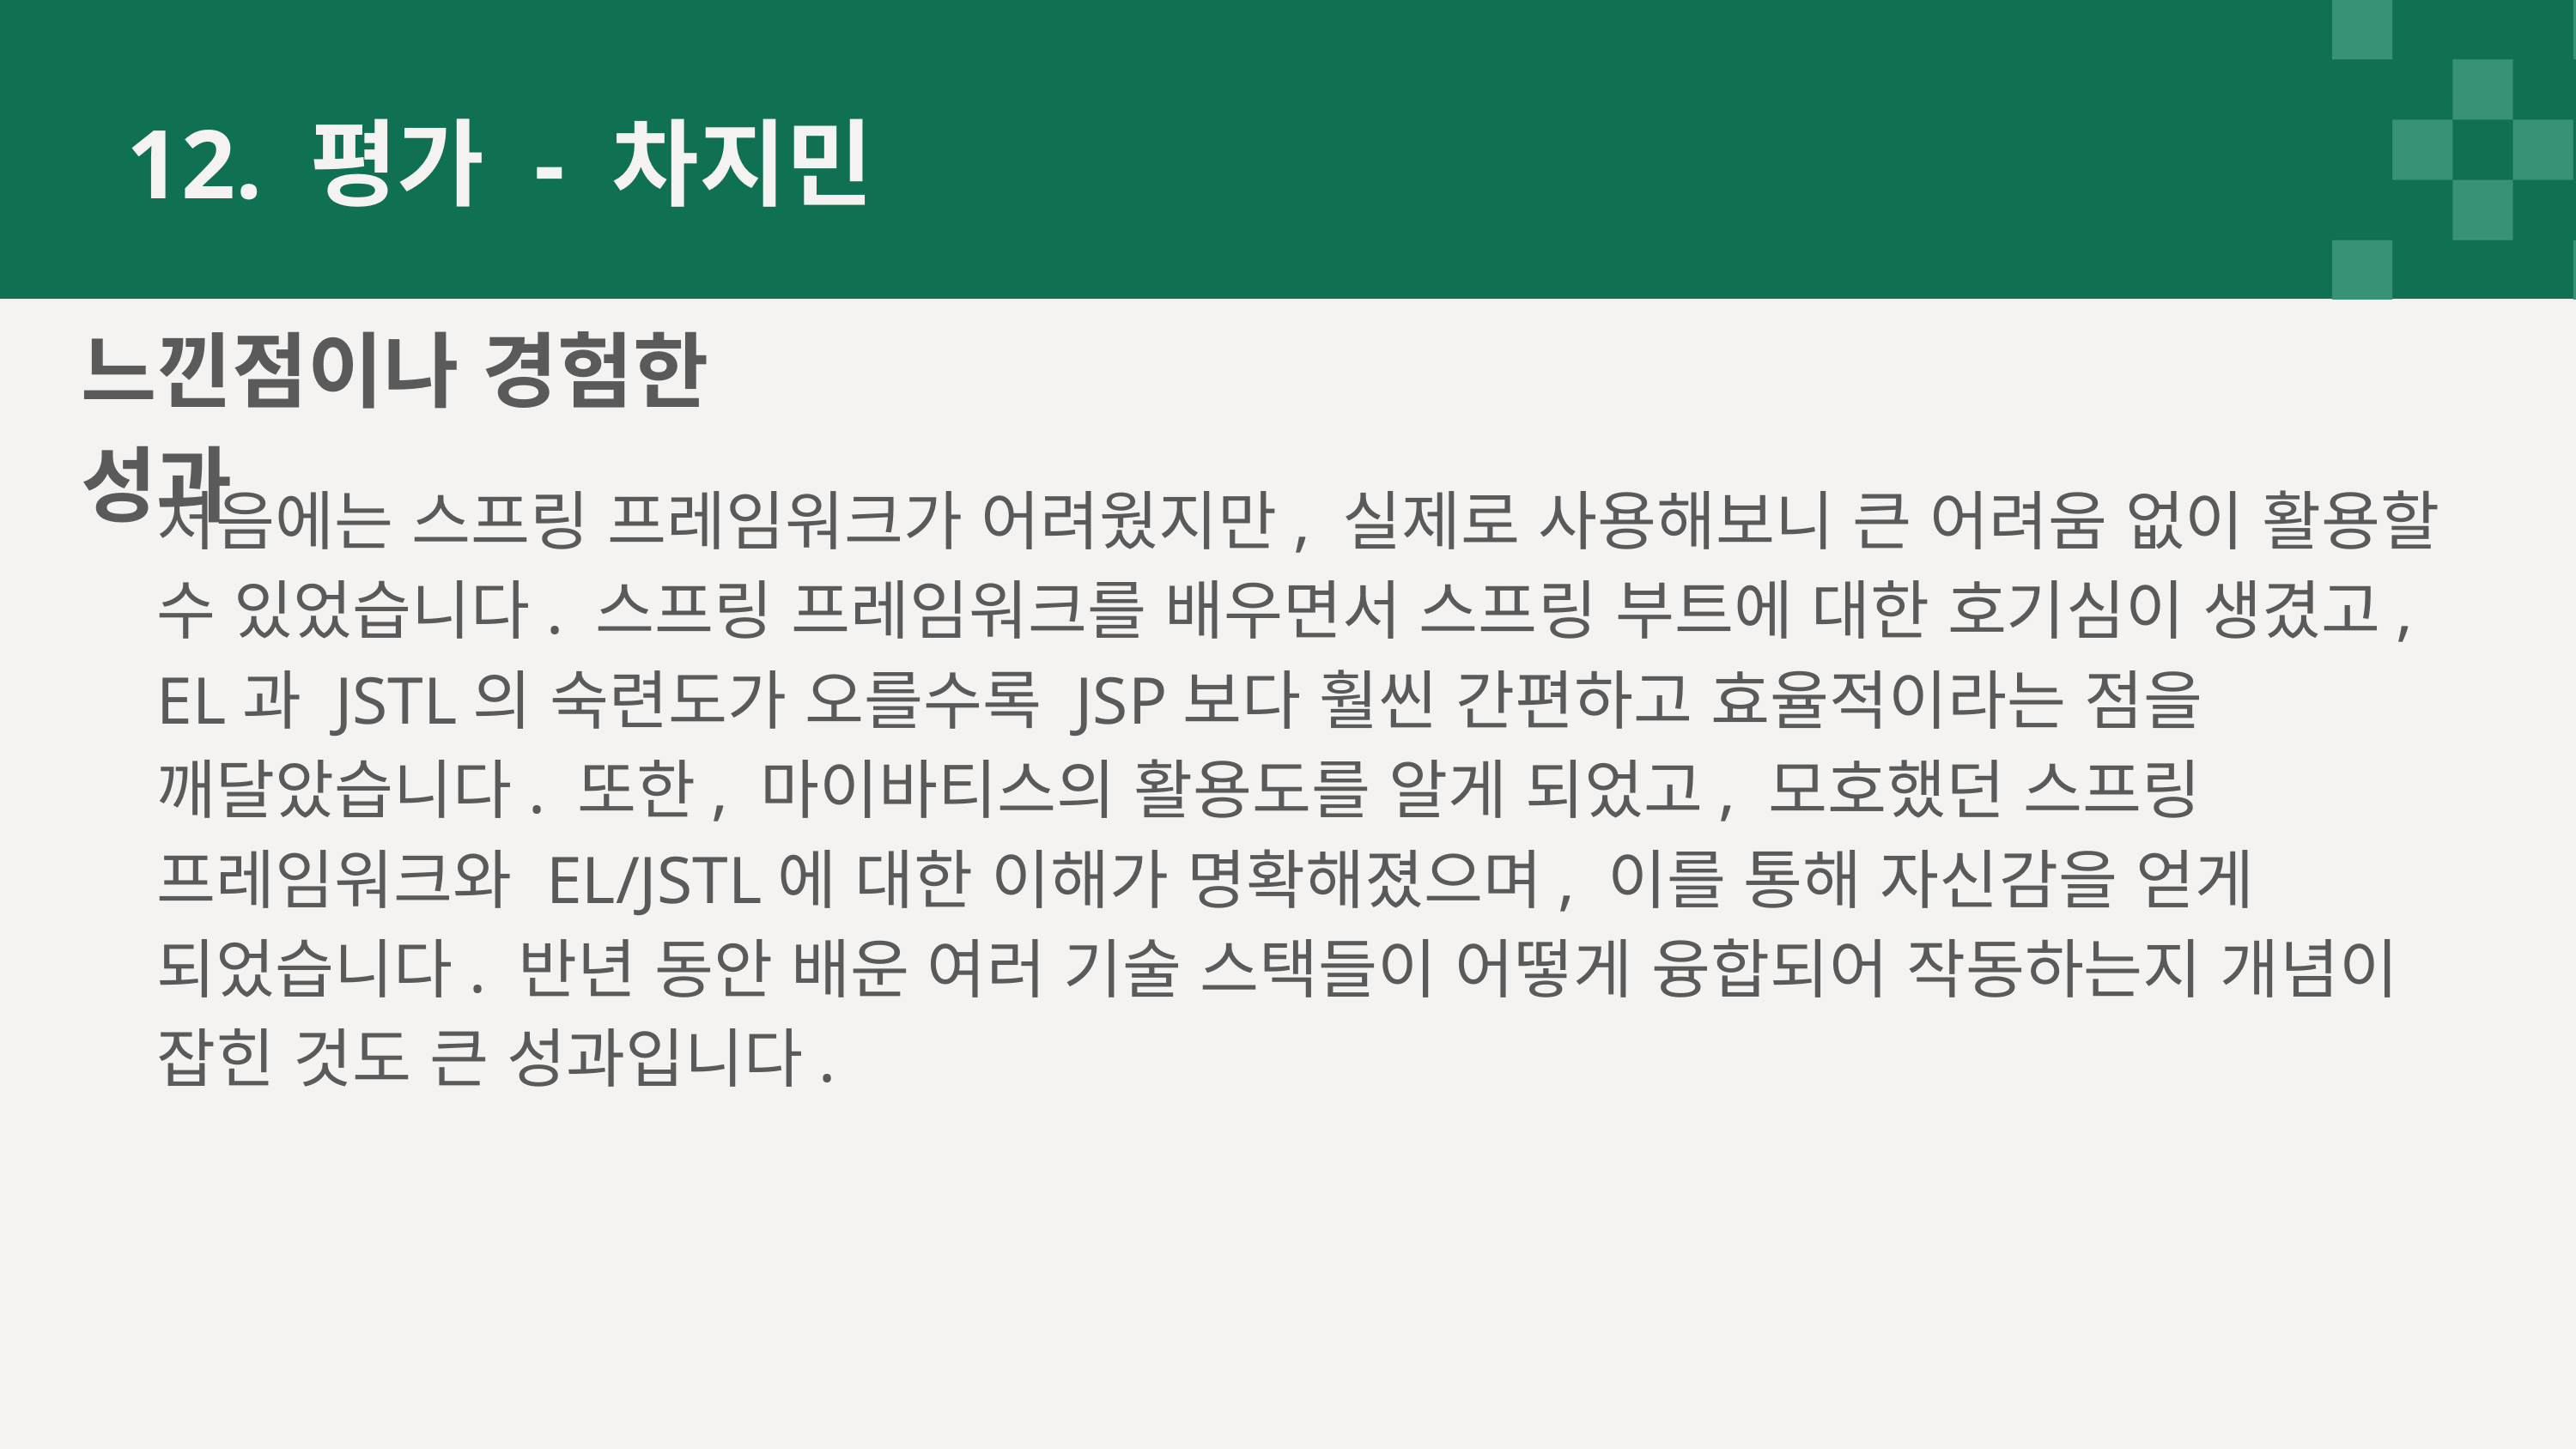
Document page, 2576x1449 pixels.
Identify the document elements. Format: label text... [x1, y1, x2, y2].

picture [0, 0, 2576, 300]
text_box 처음에는 스프링 프레임워크가 어려웠지만, 실제로 사용해보니 큰 어려움 없이 활용할 수 있었습니다. 스프링 프레임워크를 배우면서 스프링 부트에 대한 호기심이 생겼고, EL과 JSTL의 숙련도가 오를수록 JSP보다 훨씬 간편하고 효율적이라는 점을 깨달았습니다. 또한, 마이바티스의 활용도를 알게 되었고, 모호했던 스프링 프레임워크와 EL/JSTL에 대한 이해가 명확해졌으며, 이를 통해 자신감을 얻게 되었습니다. 반년 동안 배운 여러 기술 스택들이 어떻게 융합되어 작동하는지 개념이 잡힌 것도 큰 성과입니다. [152, 506, 2485, 1057]
text_box 느낀점이나 경험한 성과 [76, 355, 821, 481]
